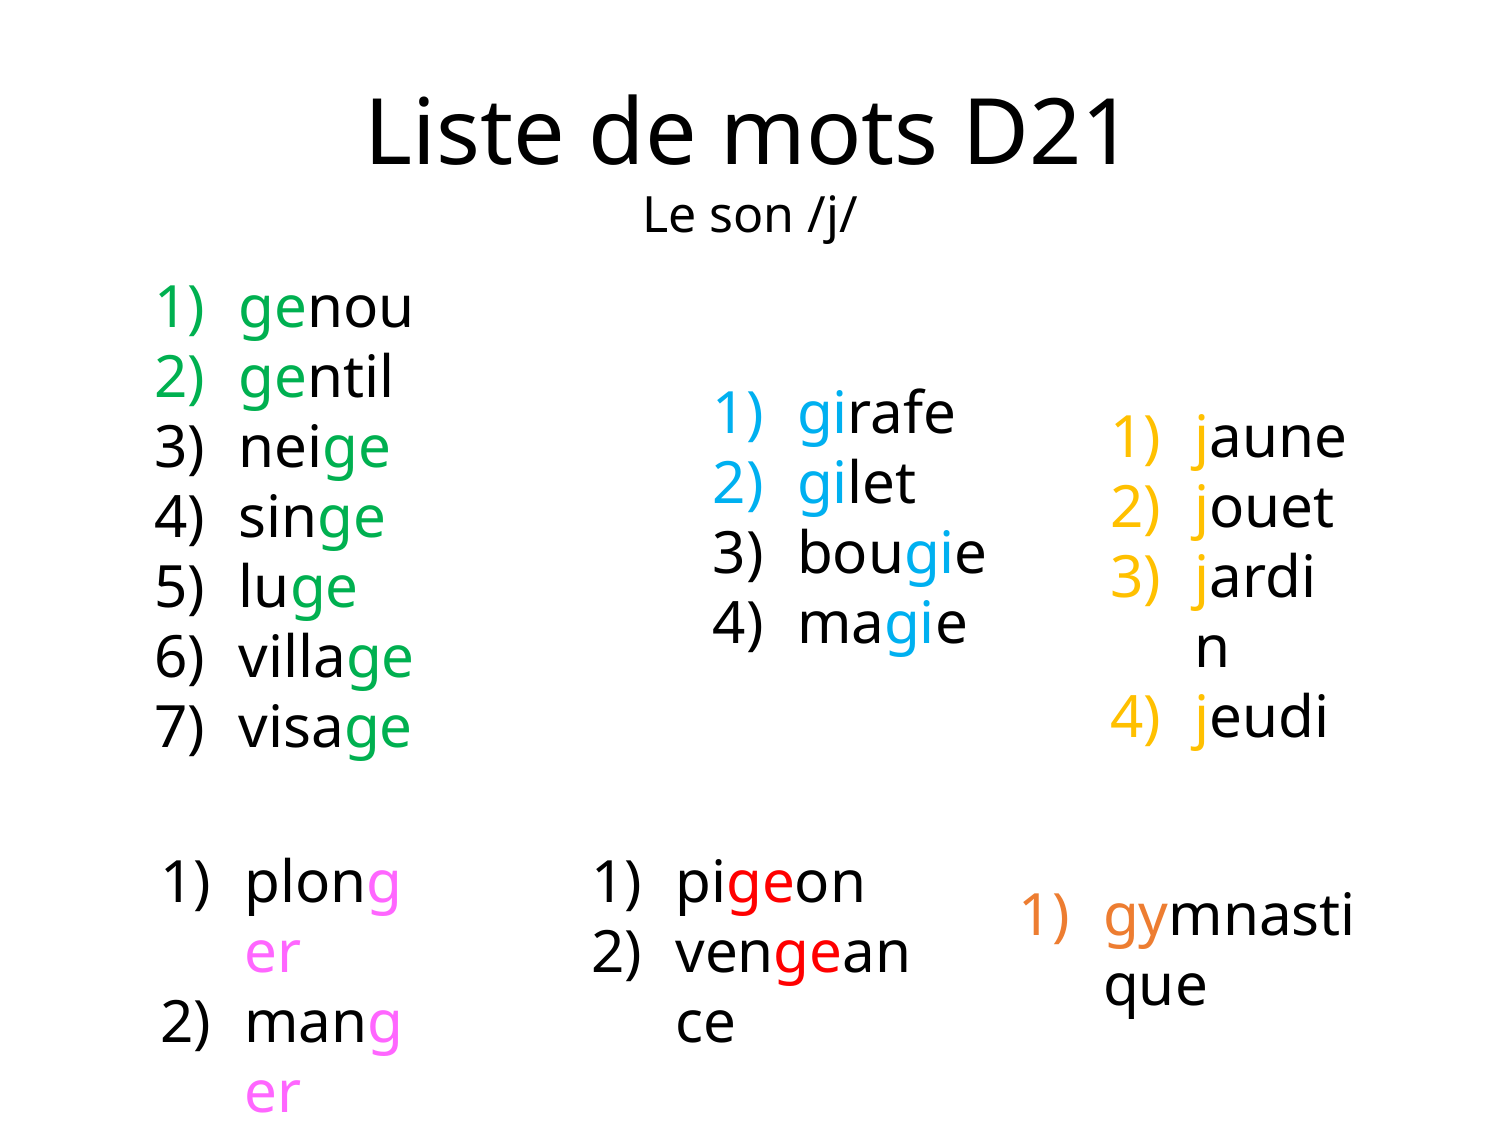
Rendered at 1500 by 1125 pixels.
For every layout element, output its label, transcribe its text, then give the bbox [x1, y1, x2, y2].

text_box pigeon vengeance [576, 836, 950, 1062]
text_box girafe gilet bougie magie [698, 367, 1202, 663]
text_box Liste de mots D21 Le son /j/ [349, 65, 1150, 250]
text_box genou gentil neige singe luge village visage [139, 261, 430, 767]
text_box plonger manger [145, 836, 447, 1125]
text_box gymnastique [1004, 869, 1399, 1025]
text_box jaune jouet jardin jeudi [1095, 391, 1363, 757]
